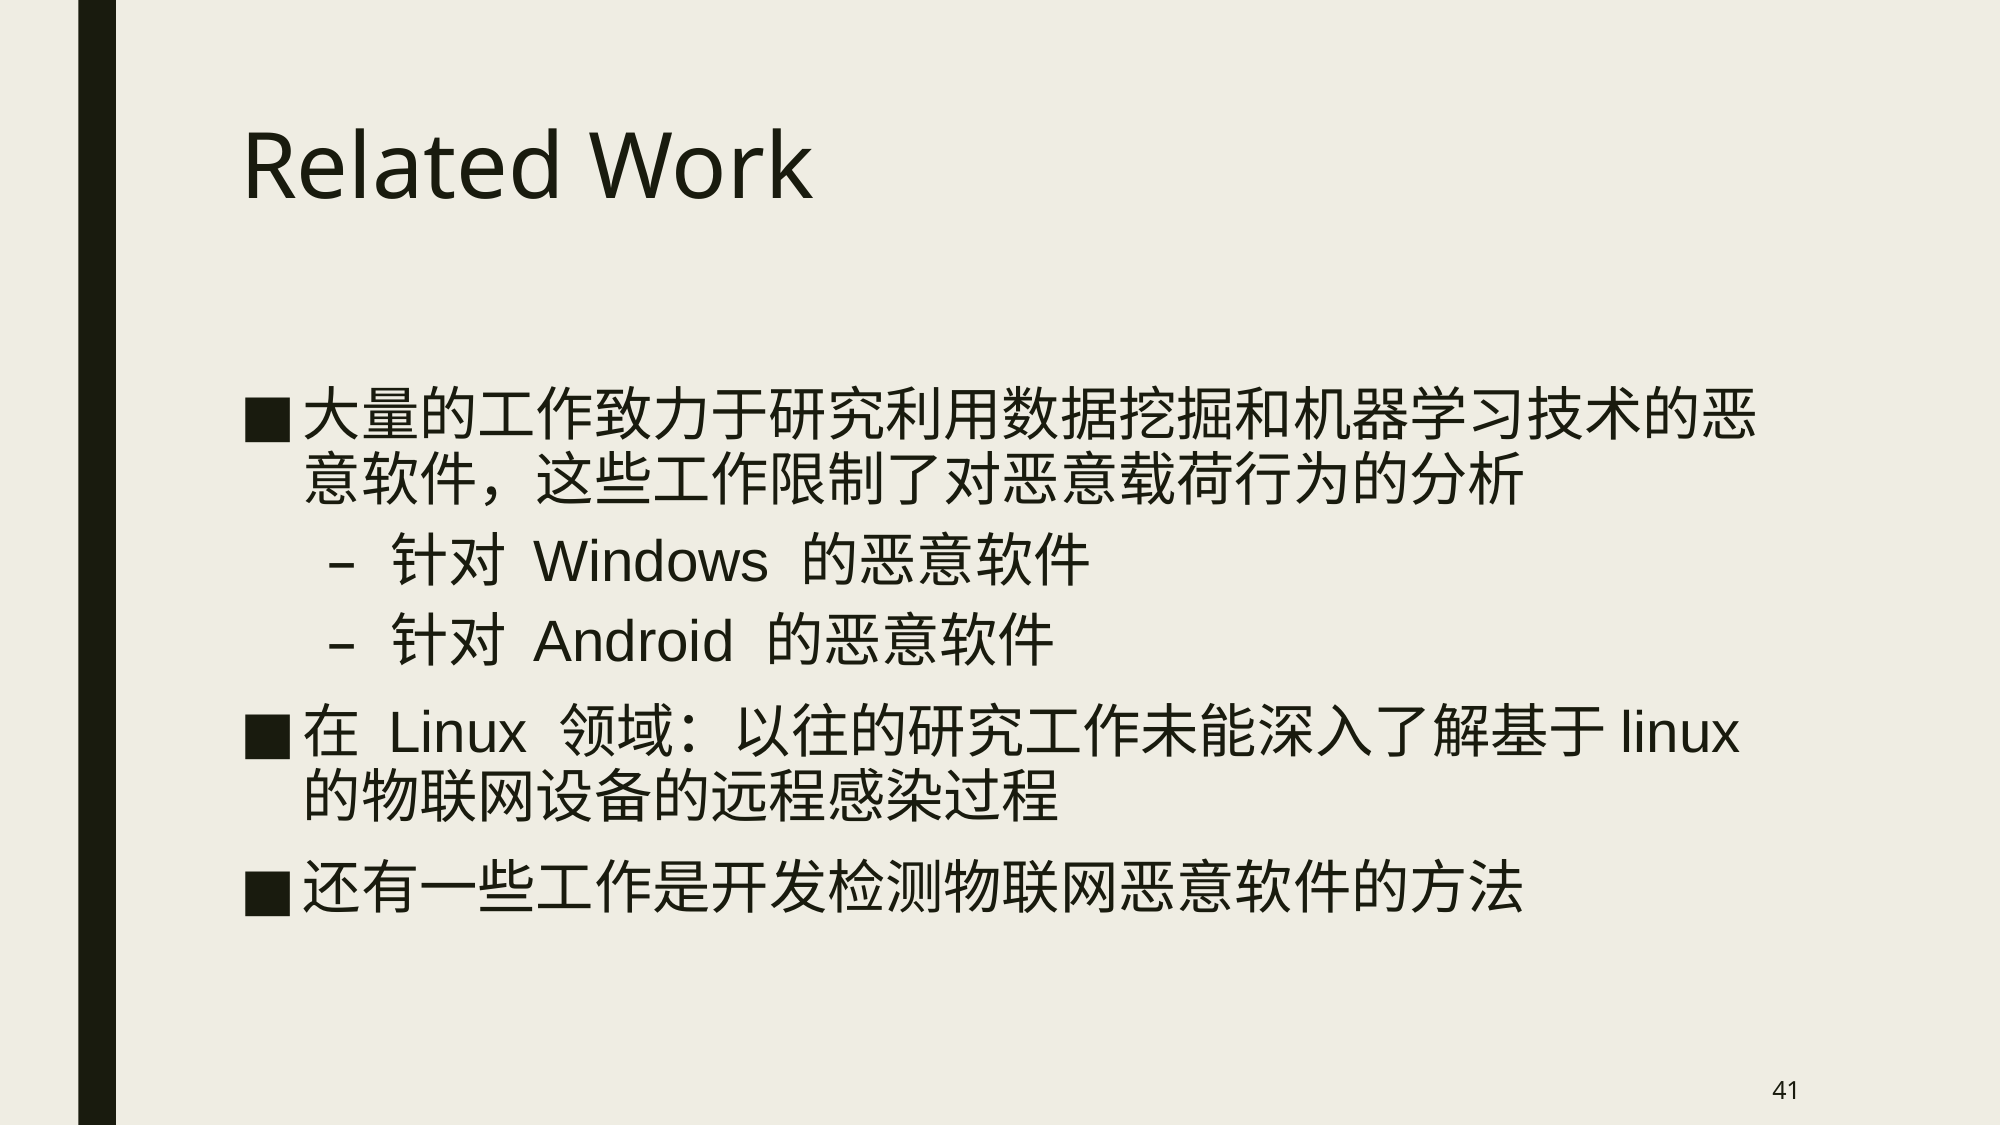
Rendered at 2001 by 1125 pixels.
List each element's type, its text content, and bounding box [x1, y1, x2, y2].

title Related Work [225, 112, 1901, 357]
slide_number 41 [1553, 1058, 1816, 1125]
list 大量的工作致力于研究利用数据挖掘和机器学习技术的恶意软件，这些工作限制了对恶意载荷行为的分析 针对 Windows 的恶意软件 针对 Android 的恶意软件 在 Linux 领域：以往的研究工作未能深入了解基于linux的物联网设备的远程感染过程 还有一些工作是开发检测物联网恶意软件的方法 [225, 375, 1800, 963]
